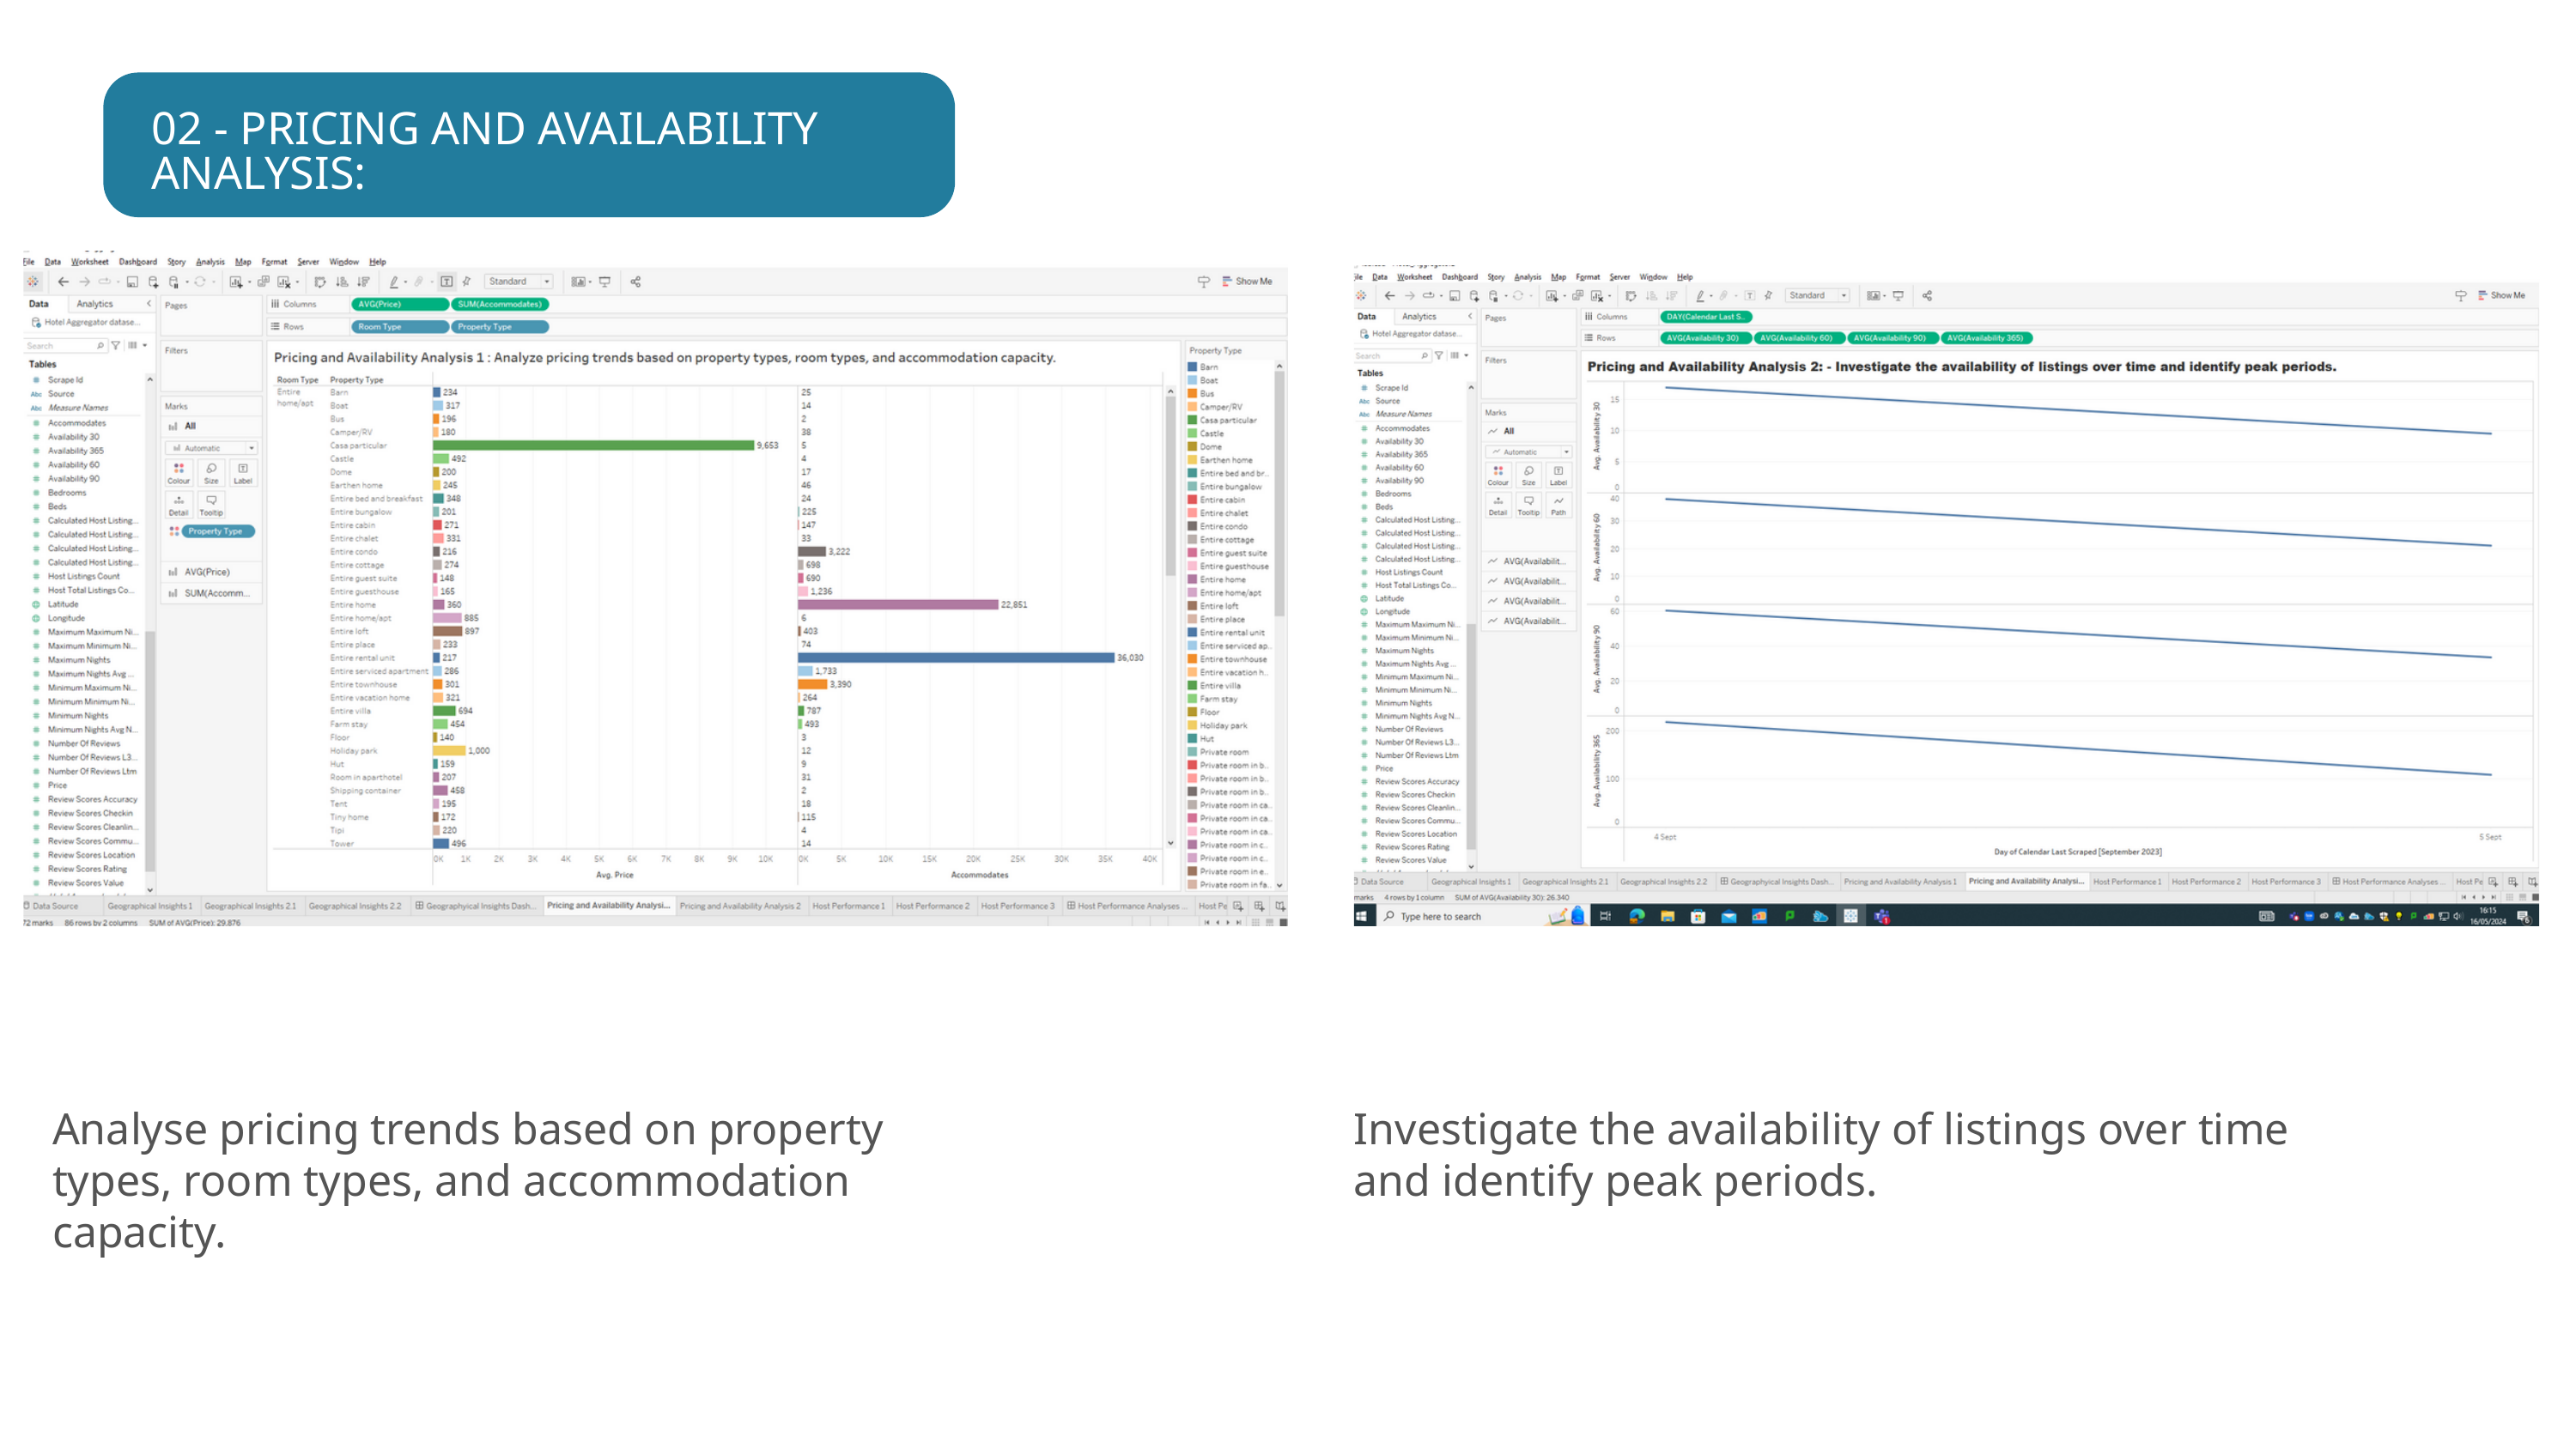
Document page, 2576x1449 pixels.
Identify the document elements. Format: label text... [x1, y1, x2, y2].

text_box Investigate the availability of listings over time and identify peak periods. [1353, 1101, 2300, 1205]
text_box [1353, 265, 2540, 926]
text_box Analyse pricing trends based on property types, room types, and accommodation capacity. [52, 1101, 999, 1257]
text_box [103, 72, 956, 218]
text_box [23, 251, 1288, 926]
